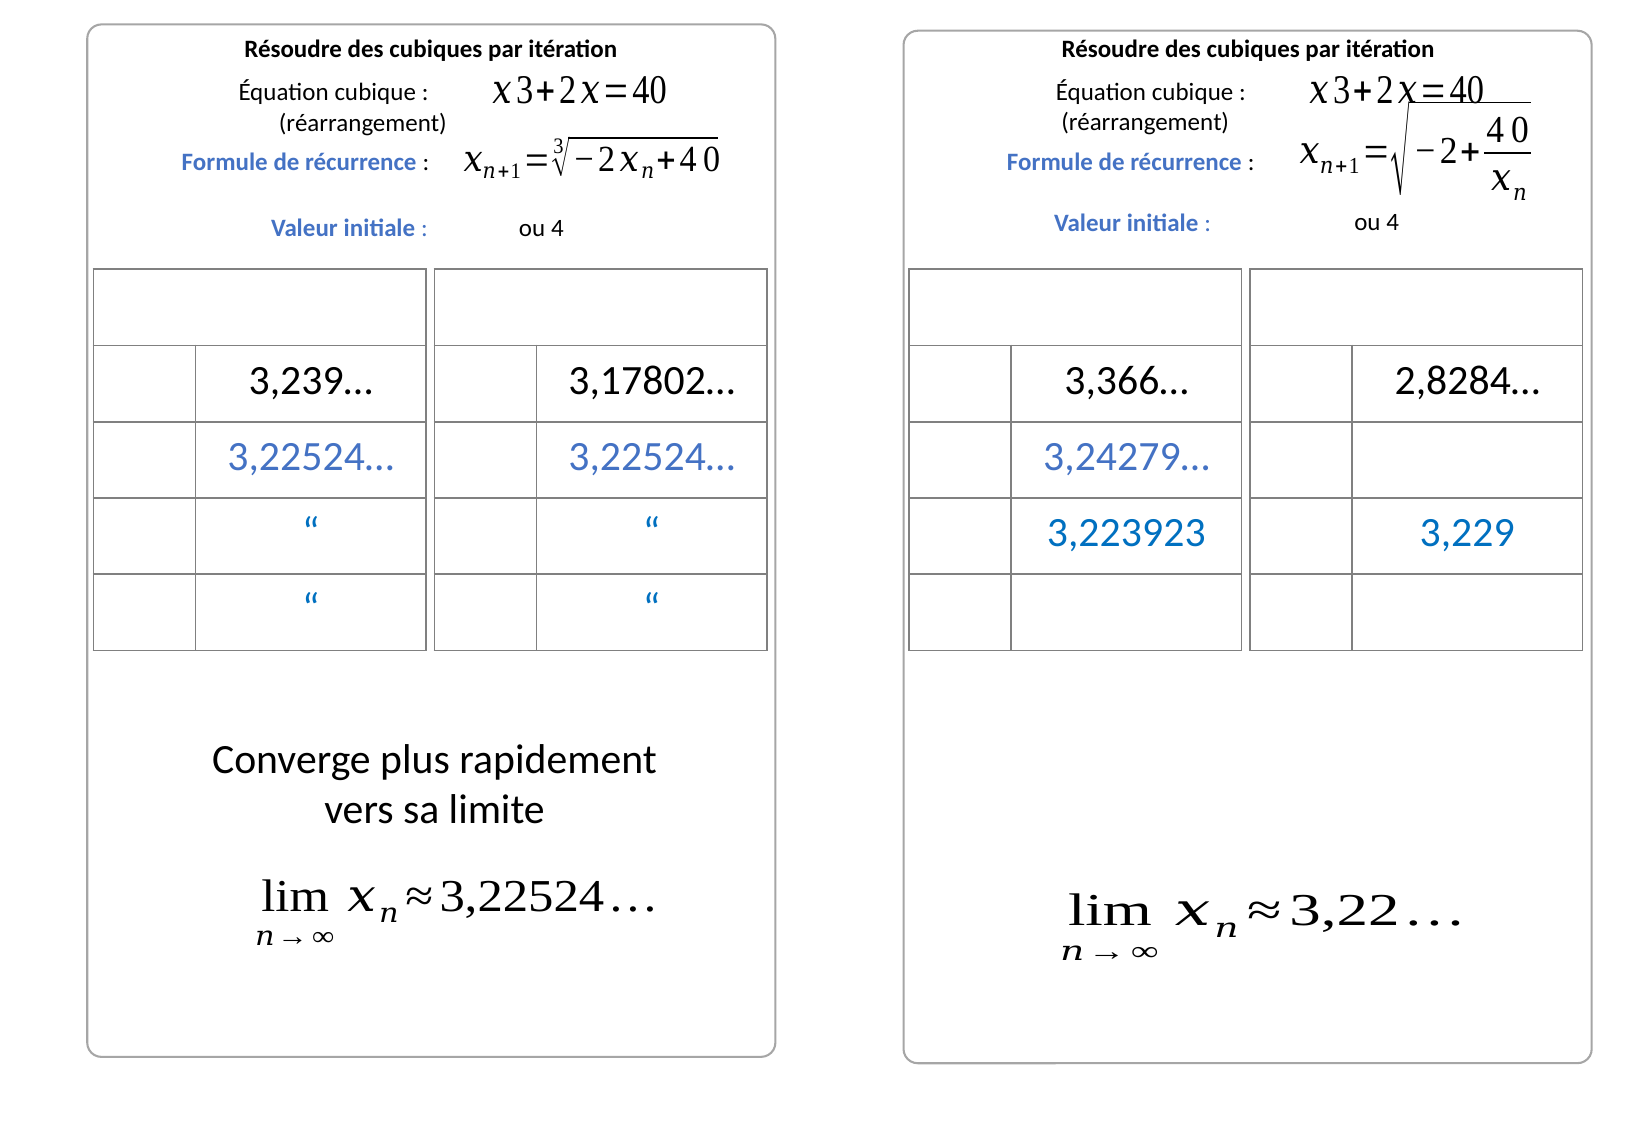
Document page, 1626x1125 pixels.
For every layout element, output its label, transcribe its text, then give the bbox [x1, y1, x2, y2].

text_box (réarrangement) [1040, 114, 1251, 137]
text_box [223, 67, 668, 114]
text_box [86, 70, 777, 1058]
text_box (réarrangement) [257, 114, 468, 145]
text_box Formule de récurrence : [166, 137, 445, 183]
text_box Résoudre des cubiques par itération [81, 25, 781, 70]
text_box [1037, 198, 1451, 245]
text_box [254, 203, 616, 250]
text_box Formule de récurrence : [991, 137, 1270, 183]
text_box Converge plus rapidement vers sa limite [189, 724, 680, 840]
text_box [902, 70, 1593, 1065]
text_box Résoudre des cubiques par itération [898, 25, 1598, 70]
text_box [1040, 67, 1486, 114]
